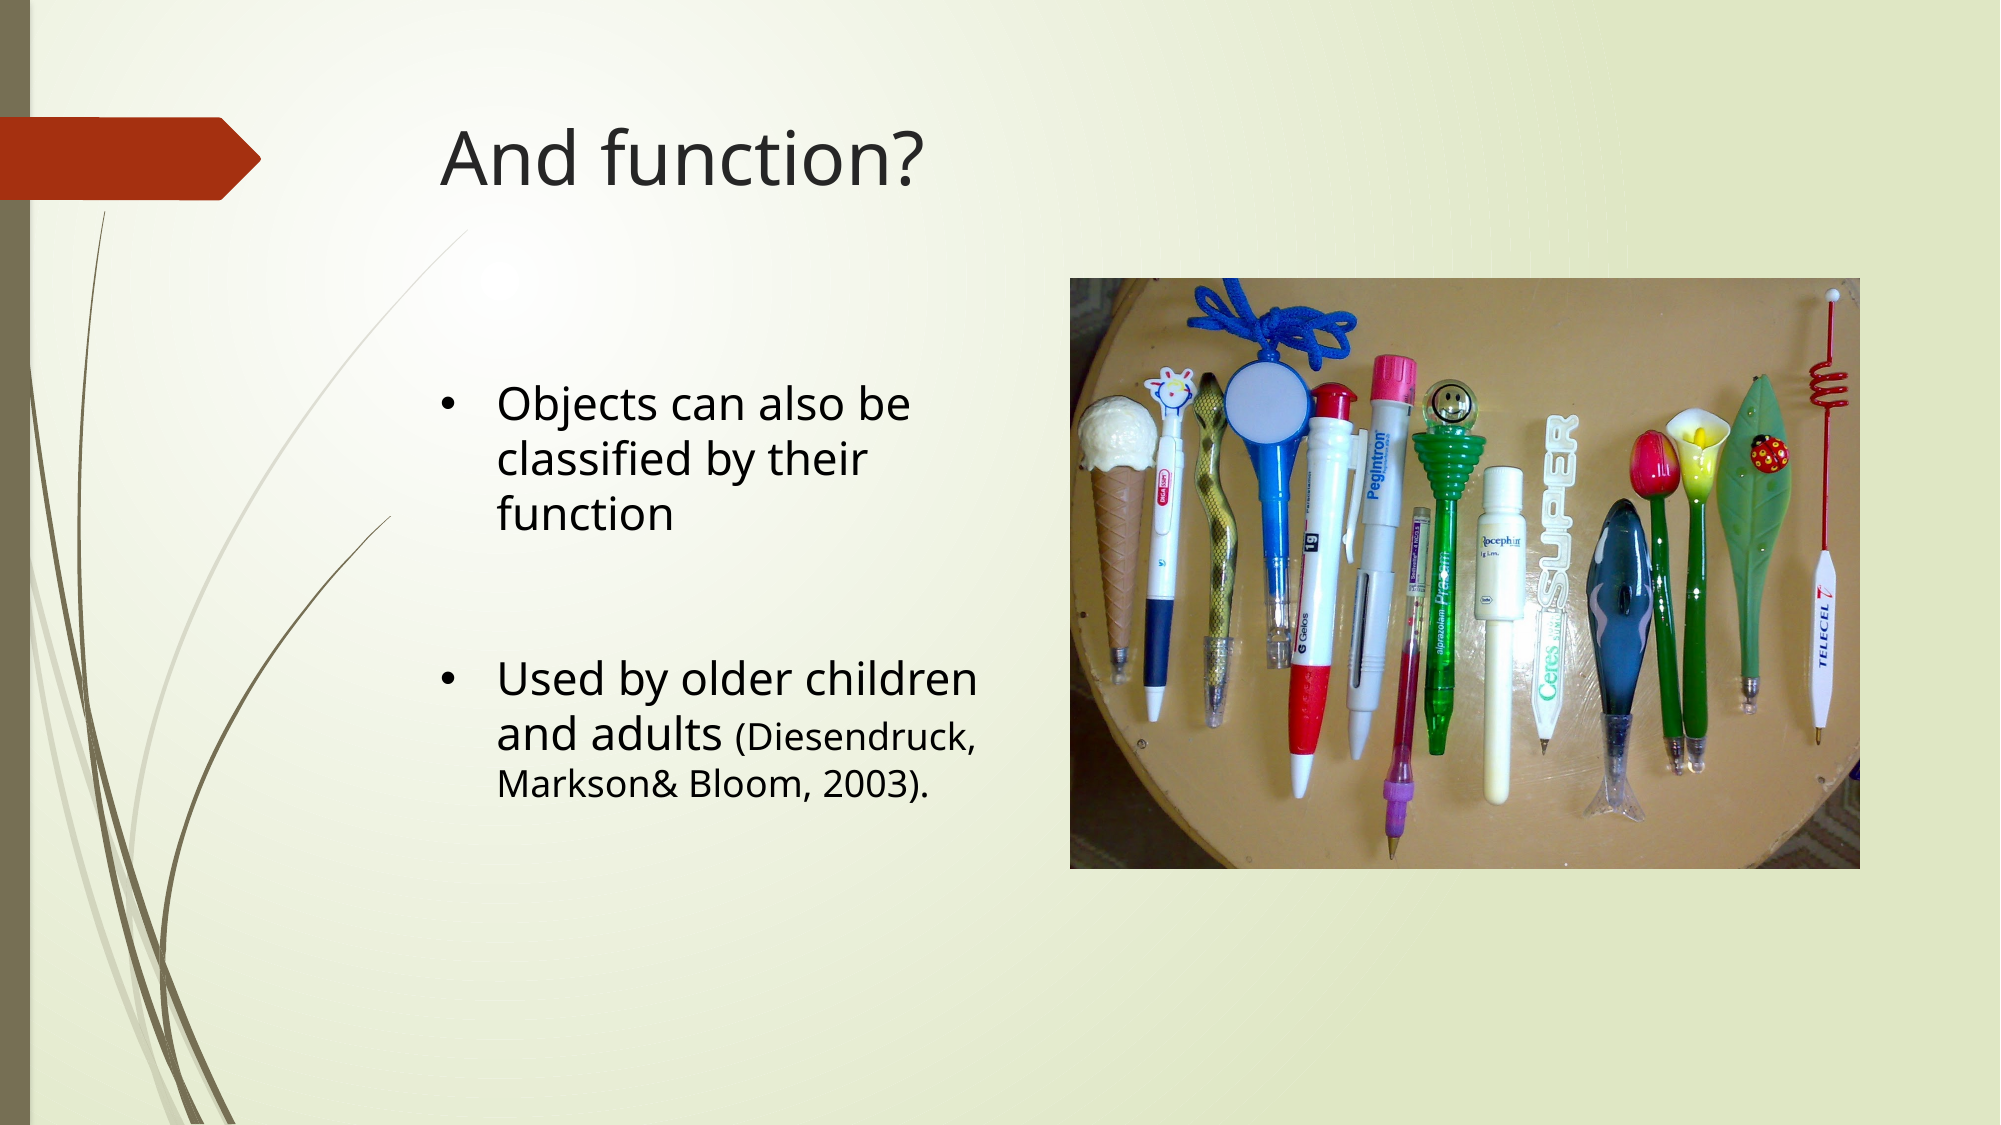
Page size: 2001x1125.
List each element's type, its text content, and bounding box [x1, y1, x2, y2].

title And function? [425, 102, 1888, 313]
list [1069, 277, 1860, 869]
text_box Objects can also be classified by their function Used by older children and adults (Diesendruck, Markson& Bloom, 2003). [425, 313, 996, 813]
